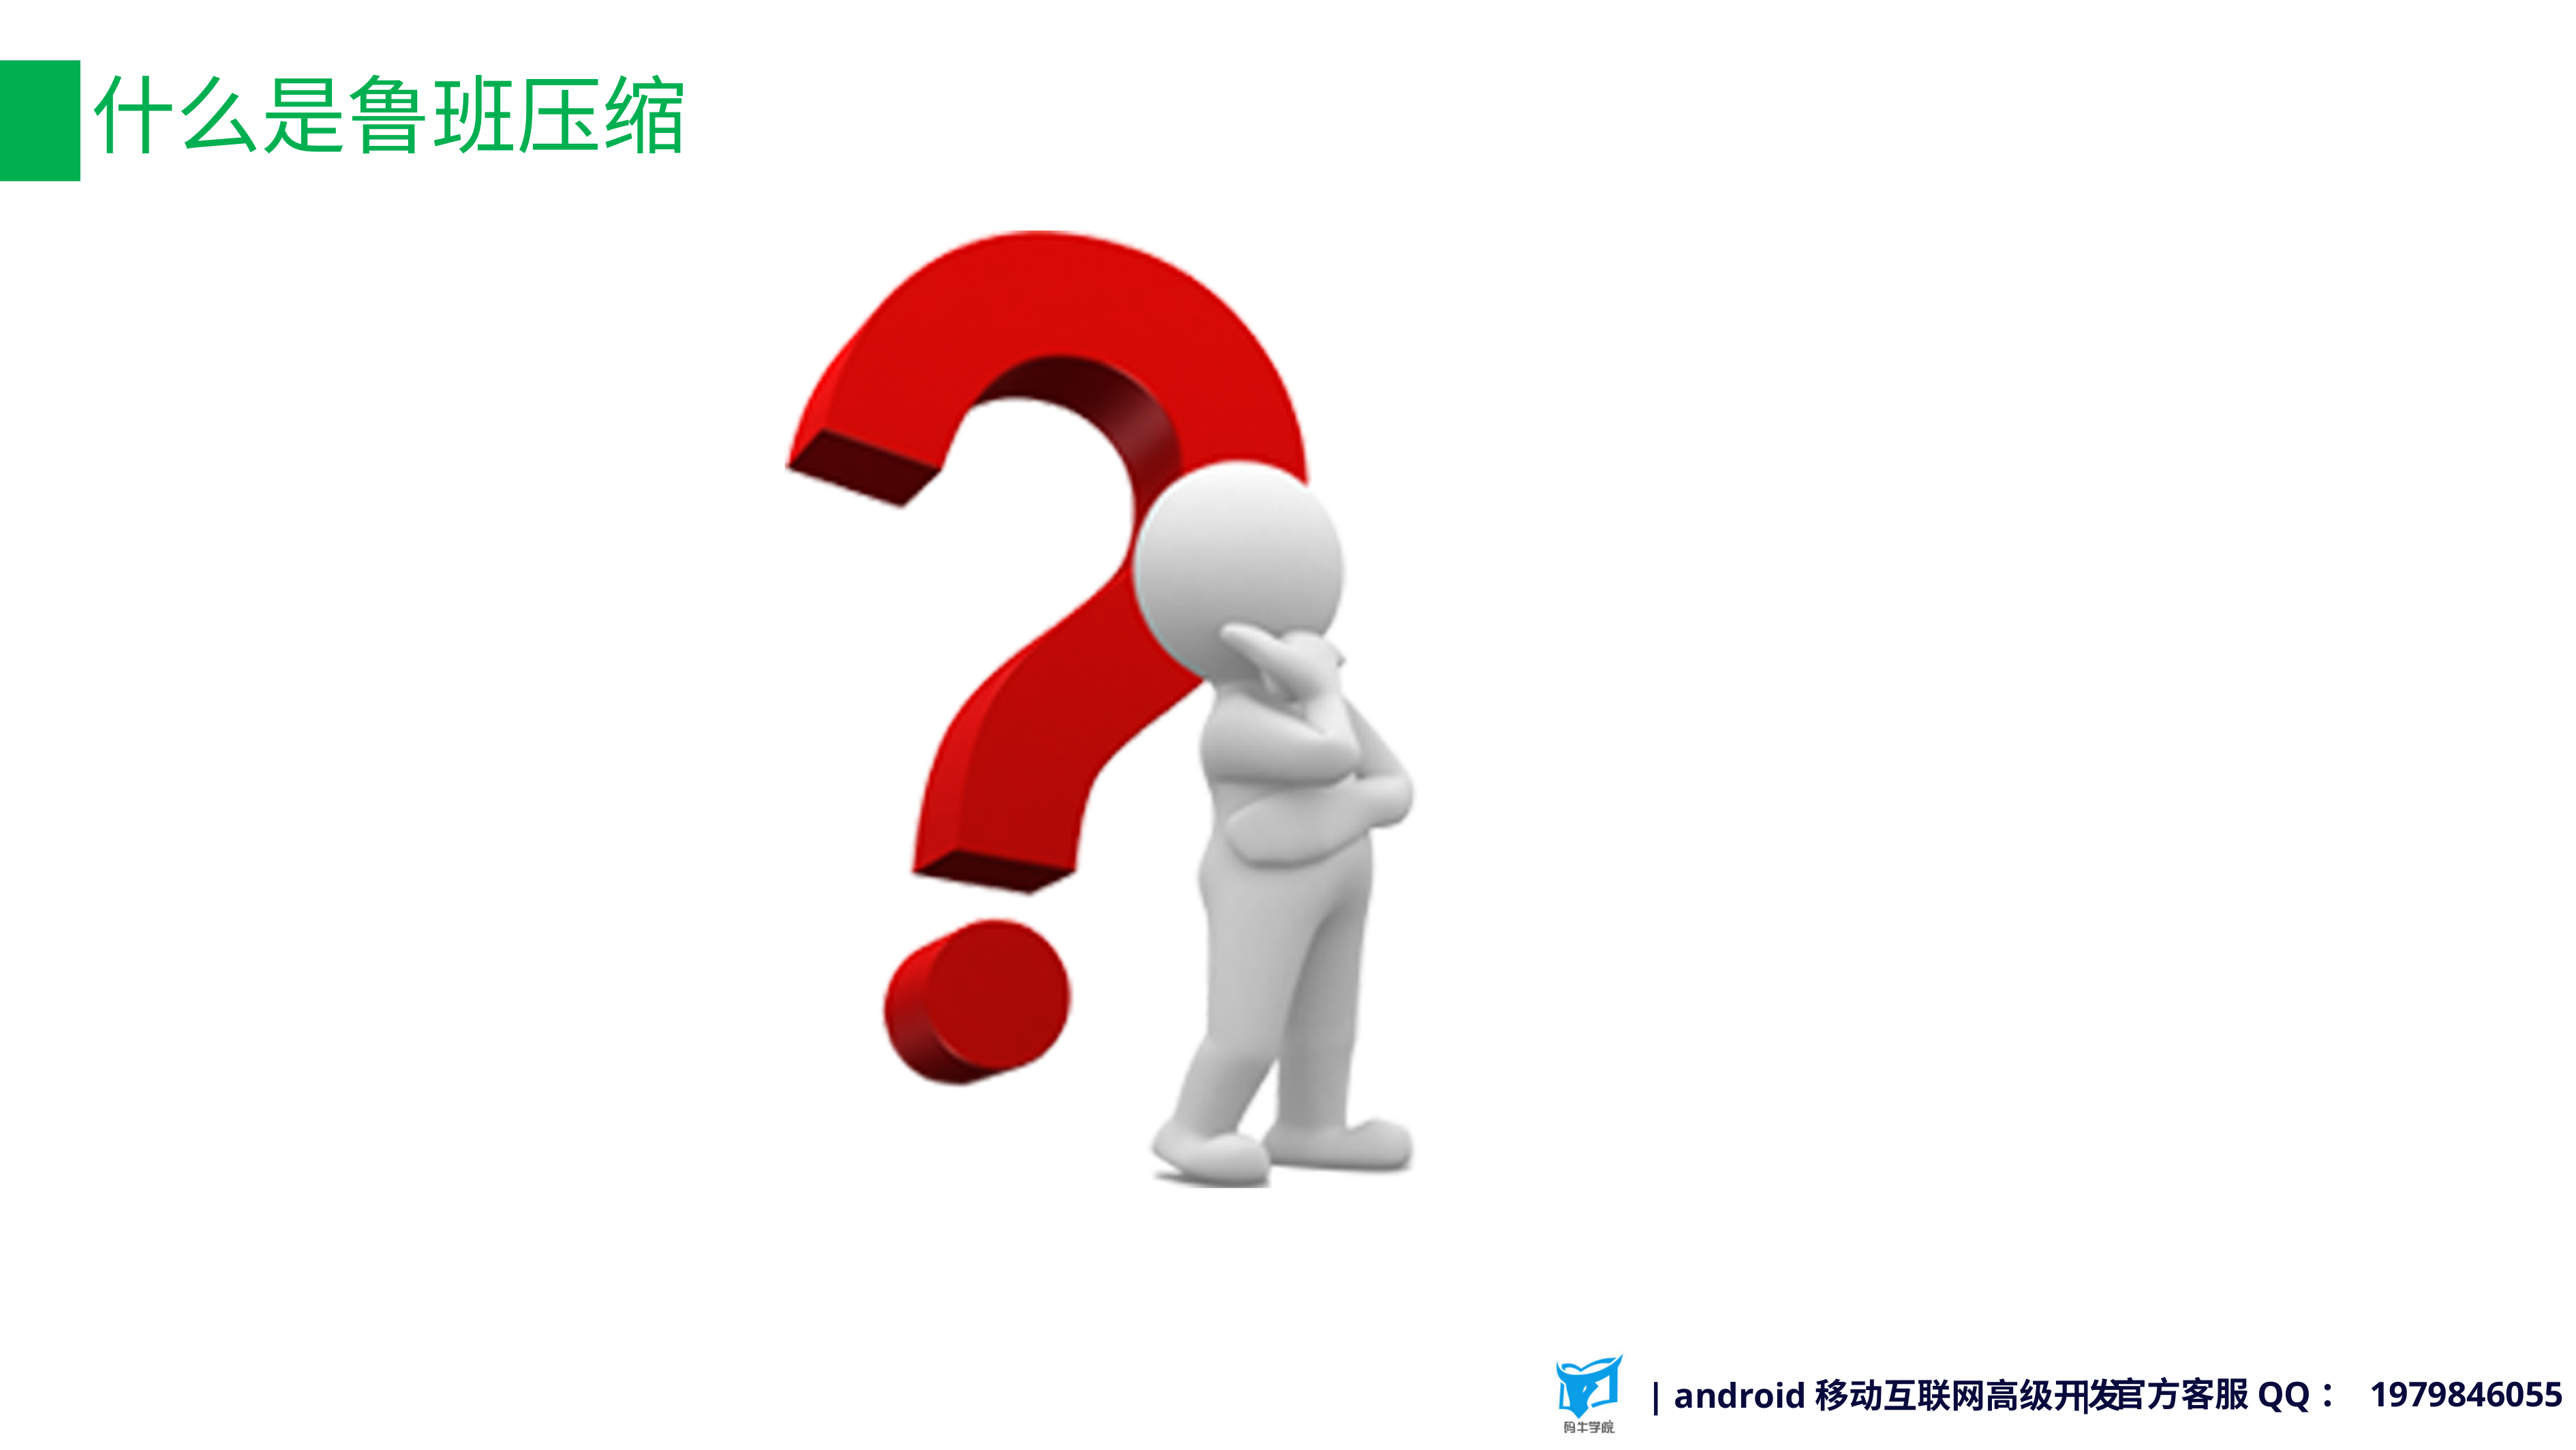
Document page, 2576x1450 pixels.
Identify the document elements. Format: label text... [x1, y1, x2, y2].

title 什么是鲁班压缩 [80, 58, 2496, 181]
picture [1544, 1349, 1635, 1440]
picture [311, 211, 1902, 1213]
